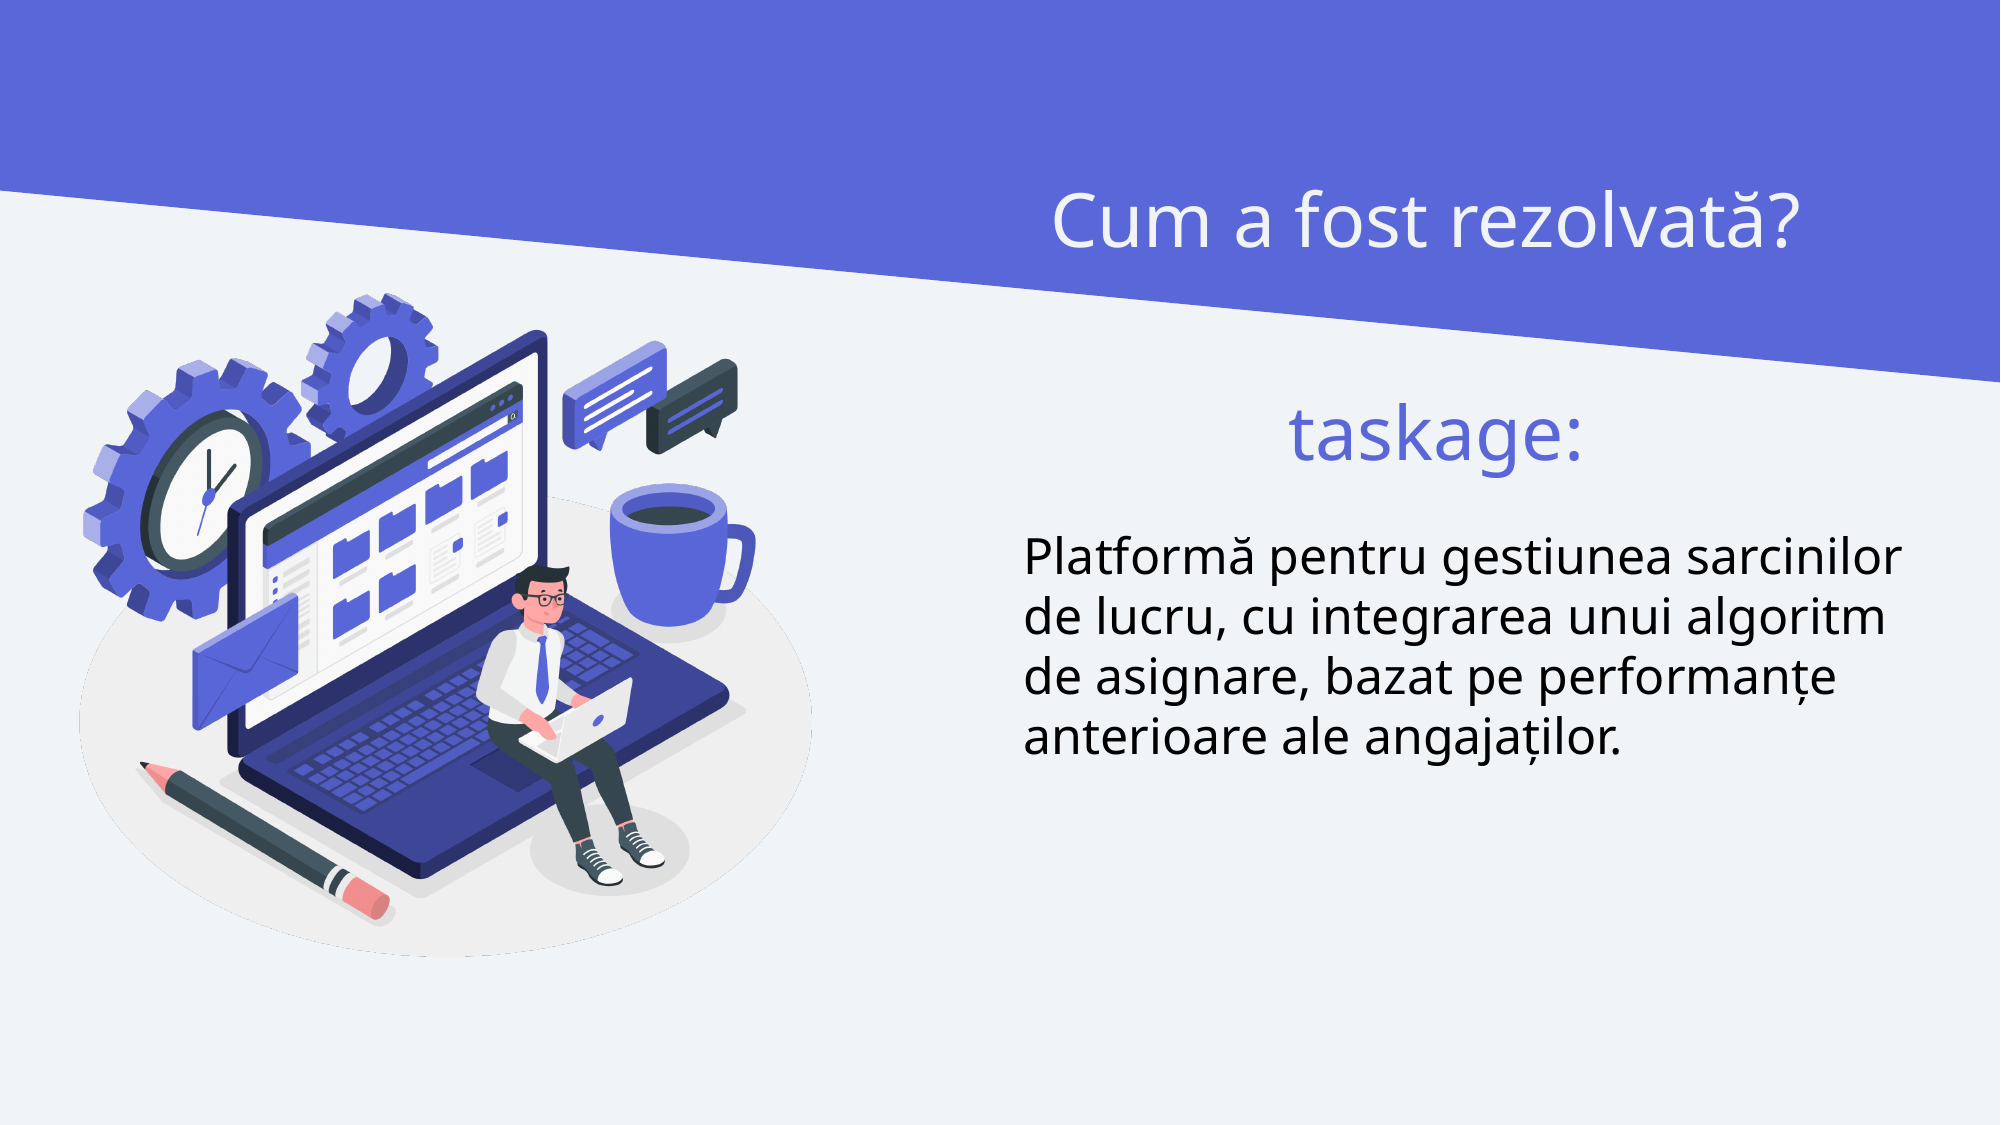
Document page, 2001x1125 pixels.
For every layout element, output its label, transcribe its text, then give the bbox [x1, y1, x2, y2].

picture [54, 227, 836, 1009]
text_box Platformă pentru gestiunea sarcinilor de lucru, cu integrarea unui algoritm de asignare, bazat pe performanțe anterioare ale angajaților. [1009, 517, 1932, 773]
title Cum a fost rezolvată? [1034, 114, 1906, 332]
text_box [0, 0, 2000, 384]
list taskage: [1274, 387, 1667, 493]
